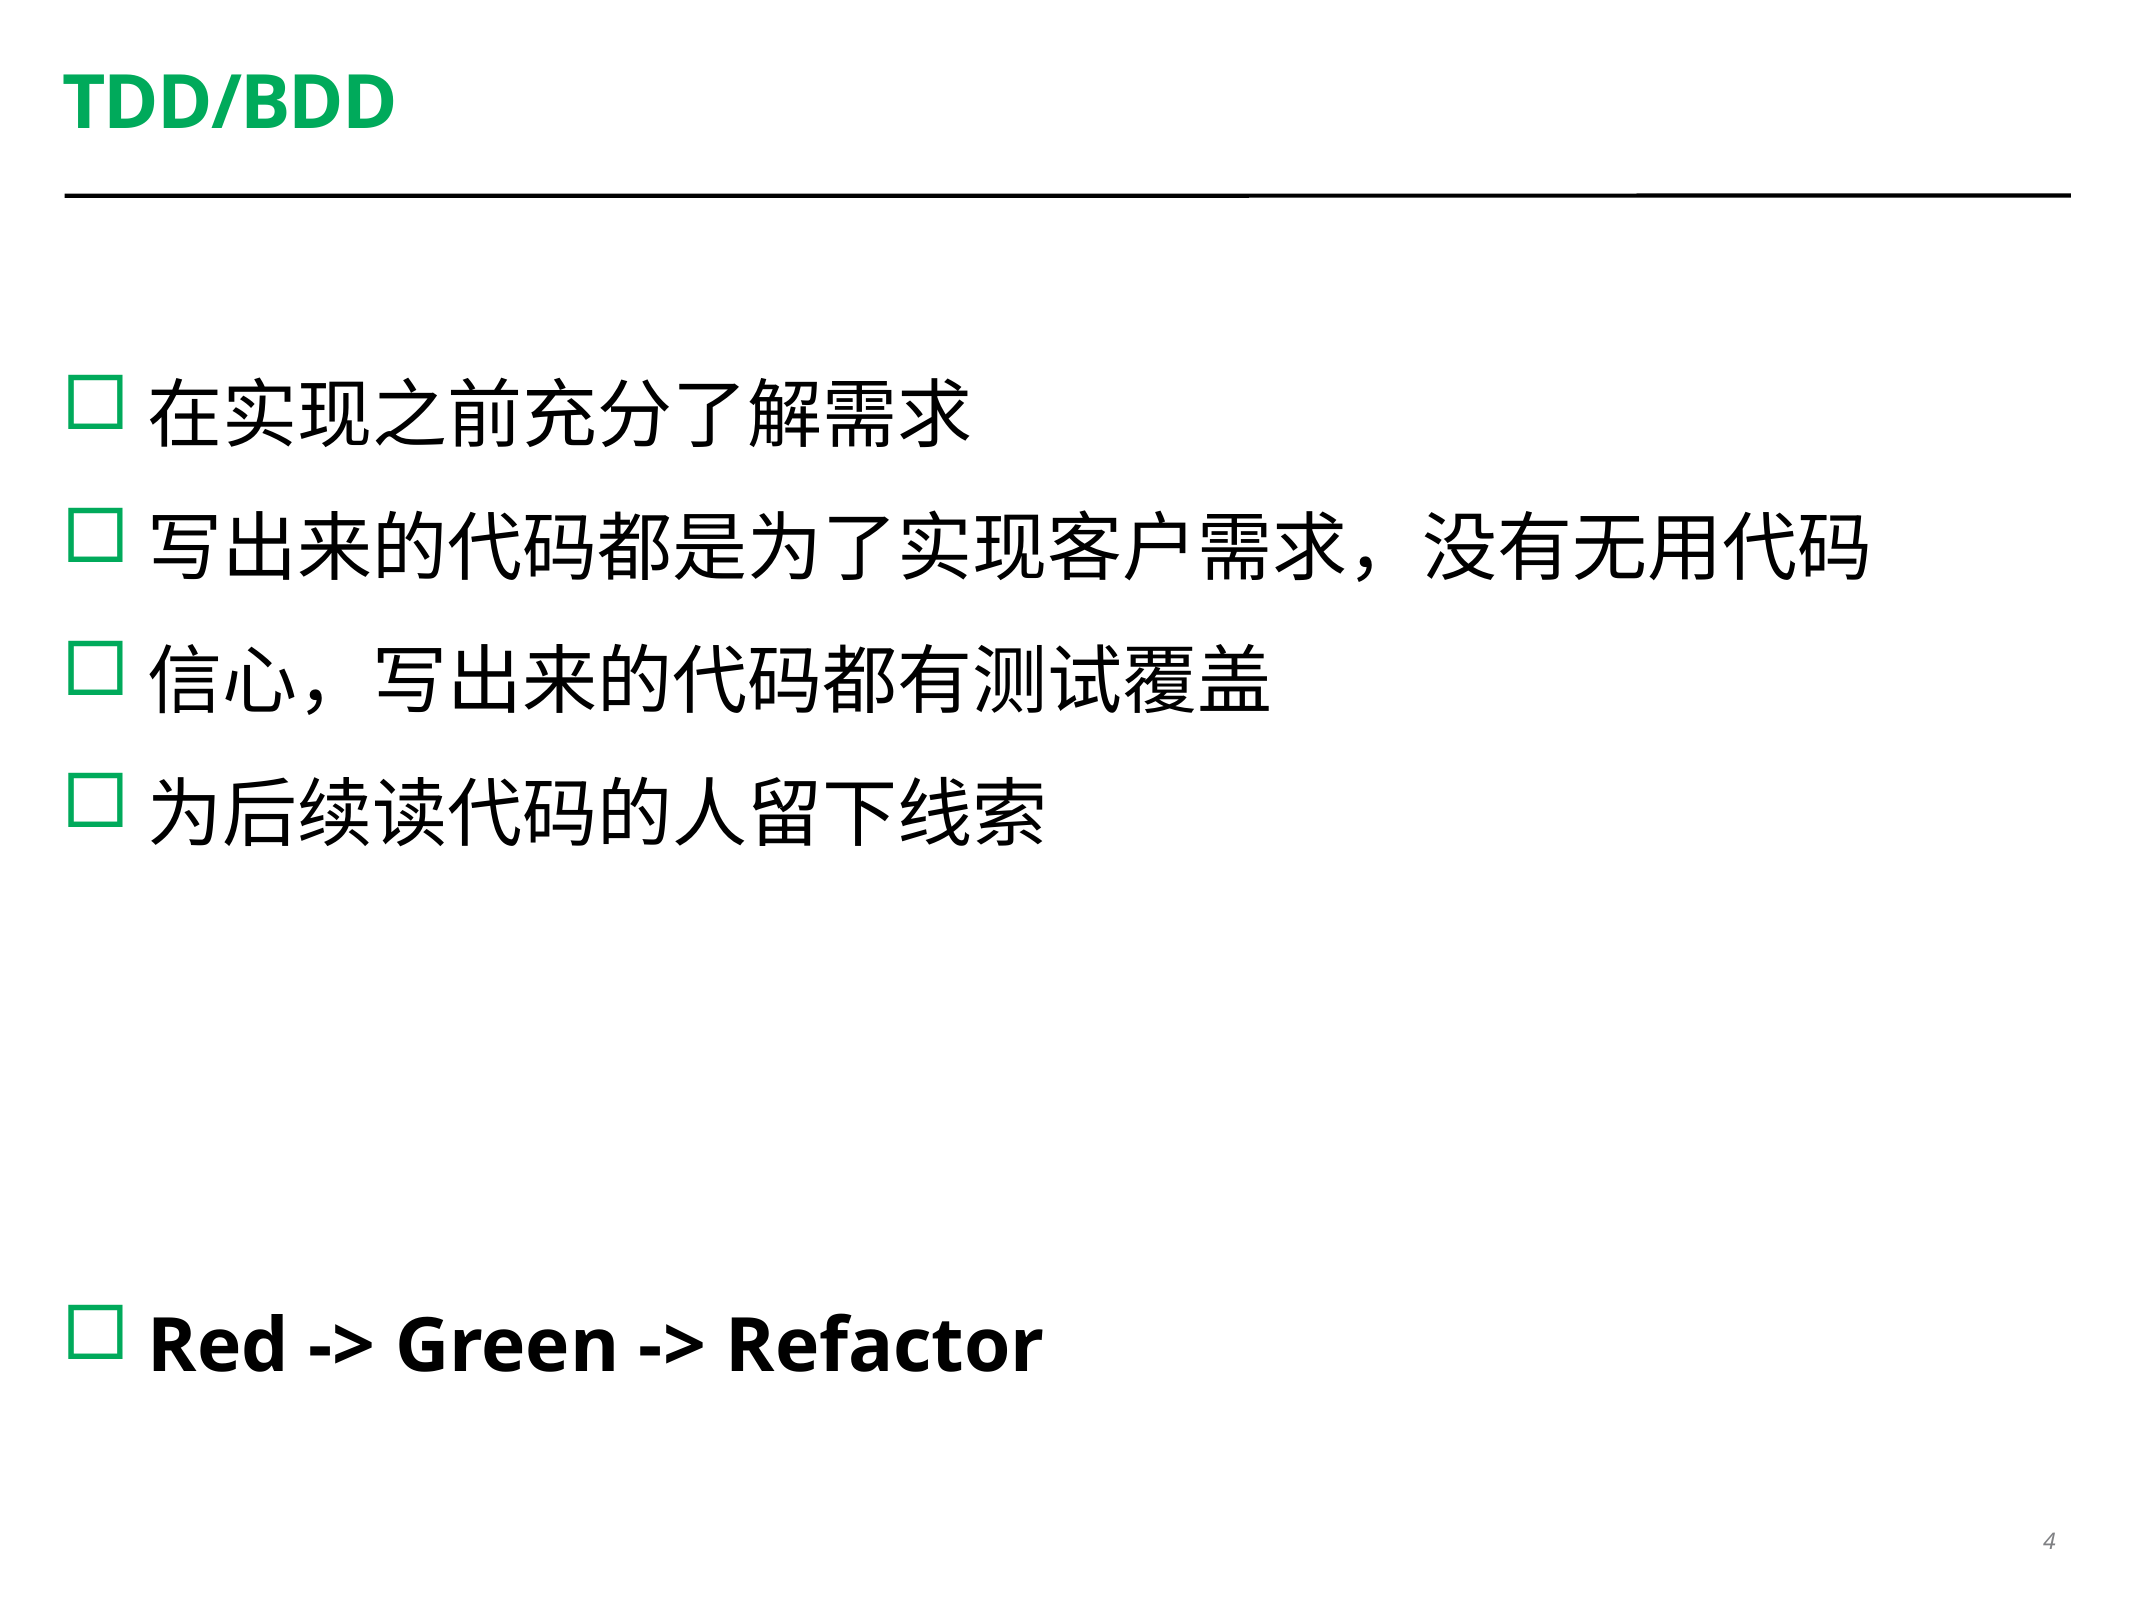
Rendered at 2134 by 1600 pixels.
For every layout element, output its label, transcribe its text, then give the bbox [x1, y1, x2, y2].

title TDD/BDD [62, 50, 2071, 169]
slide_number 4 [2026, 1518, 2071, 1567]
list 在实现之前充分了解需求 写出来的代码都是为了实现客户需求，没有无用代码 信心，写出来的代码都有测试覆盖 为后续读代码的人留下线索 Red -> Green -> Refactor [62, 233, 2071, 1486]
